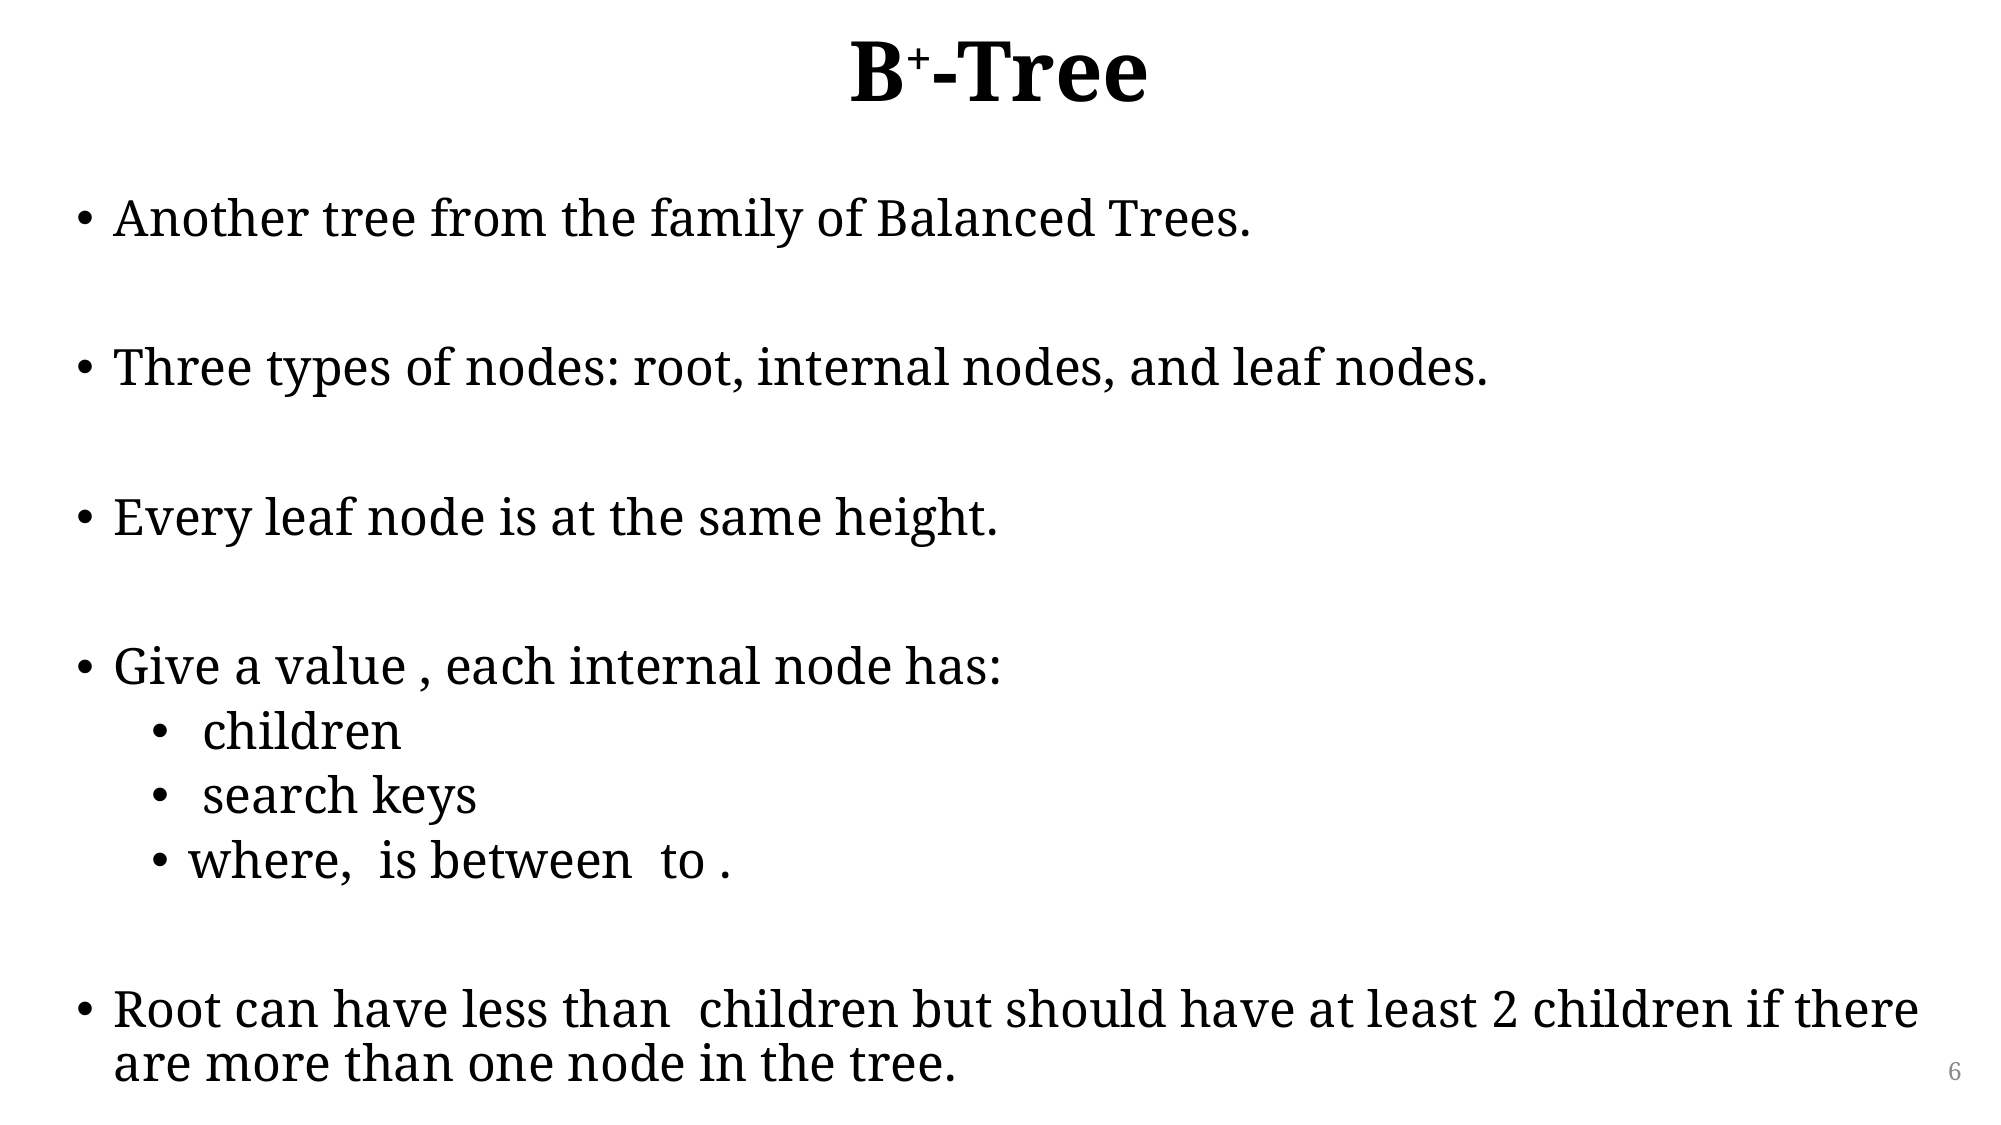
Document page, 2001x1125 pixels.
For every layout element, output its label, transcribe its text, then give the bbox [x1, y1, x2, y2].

title B+-Tree [137, 0, 1863, 149]
slide_number 6 [1526, 1042, 1977, 1103]
